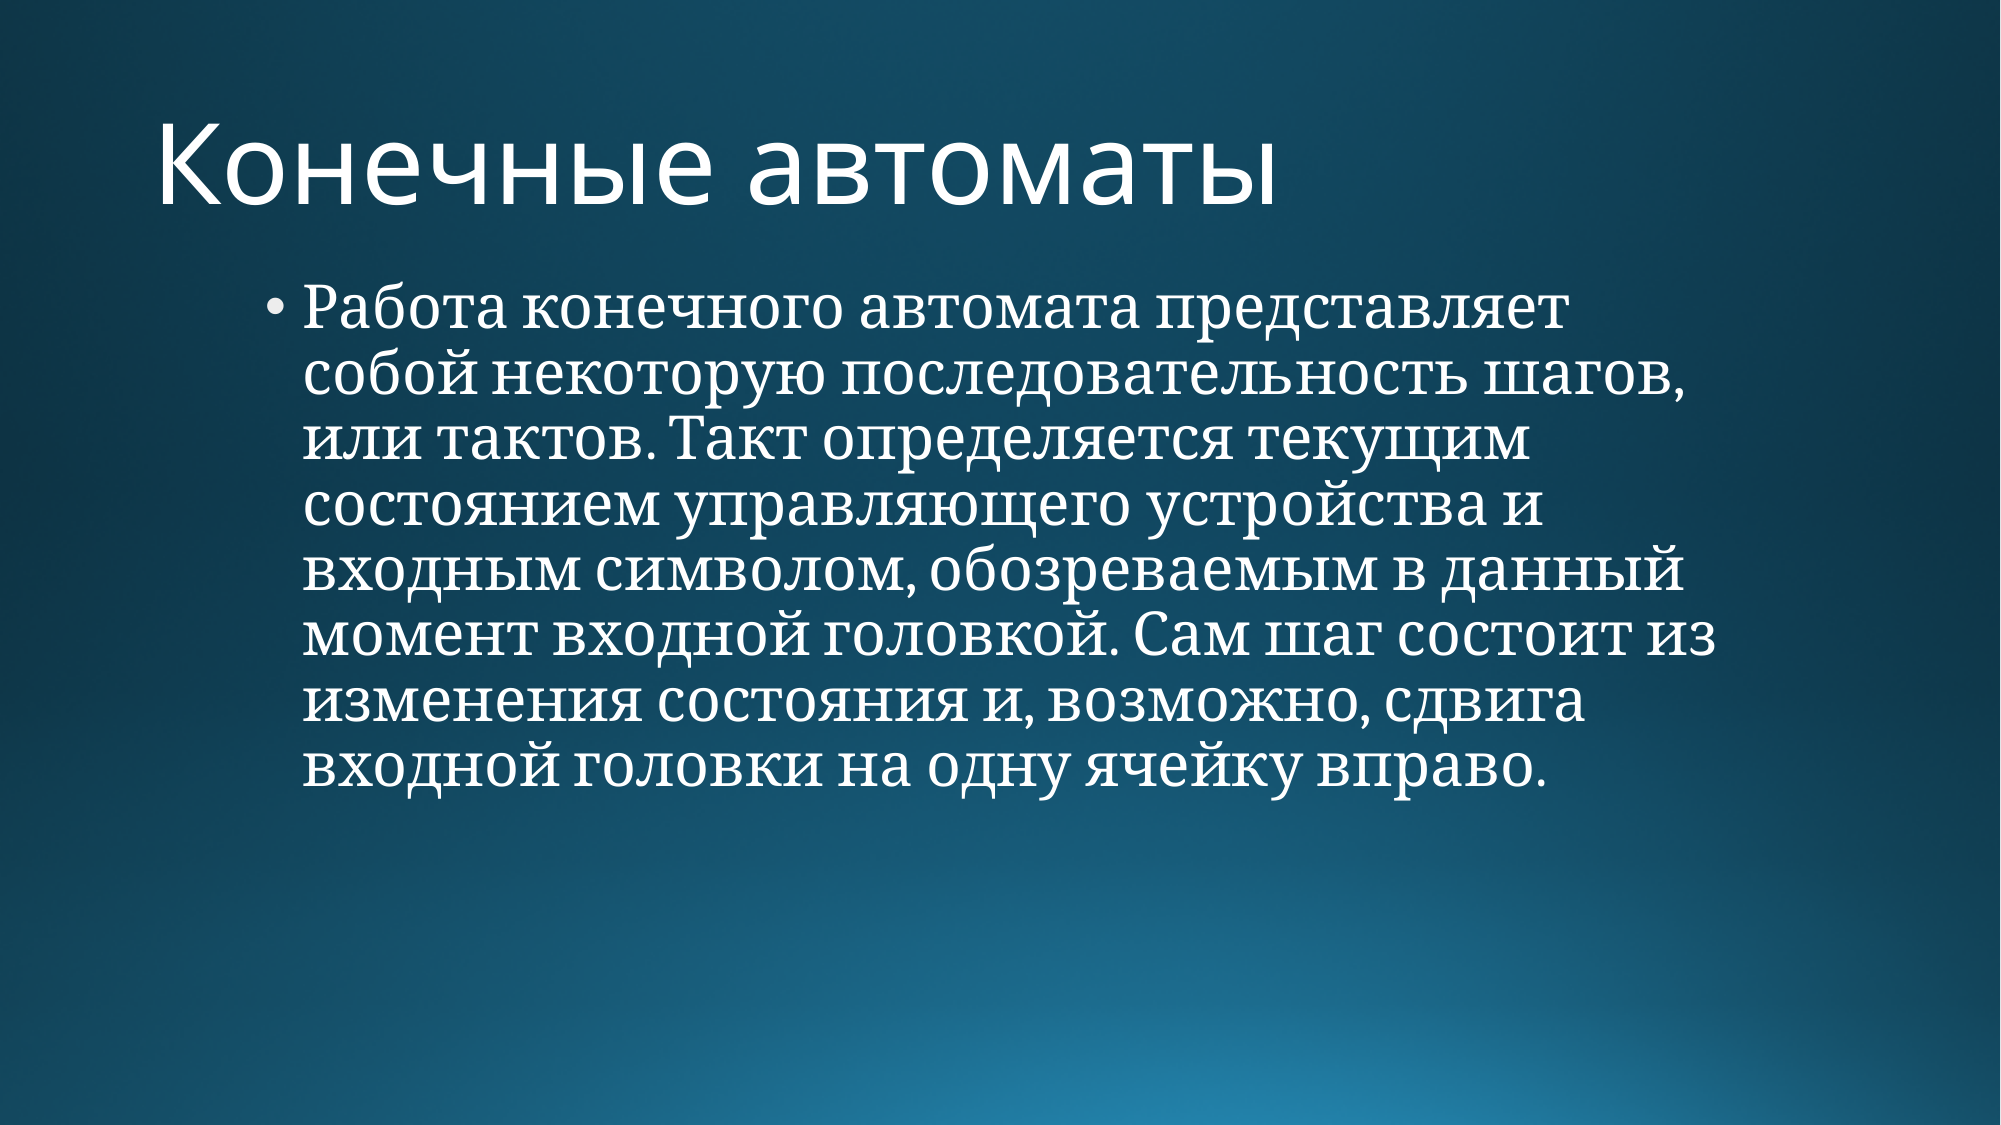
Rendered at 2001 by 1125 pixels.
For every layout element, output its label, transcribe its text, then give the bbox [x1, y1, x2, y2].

list Работа конечного автомата представляет собой некоторую последовательность шагов, или тактов. Такт определяется текущим состоянием управляющего устройства и входным символом, обозреваемым в данный момент входной головкой. Сам шаг состоит из изменения состояния и, возможно, сдвига входной головки на одну ячейку вправо. [249, 269, 1751, 1013]
picture [0, 0, 2001, 1125]
title Конечные автоматы [137, 59, 1863, 278]
